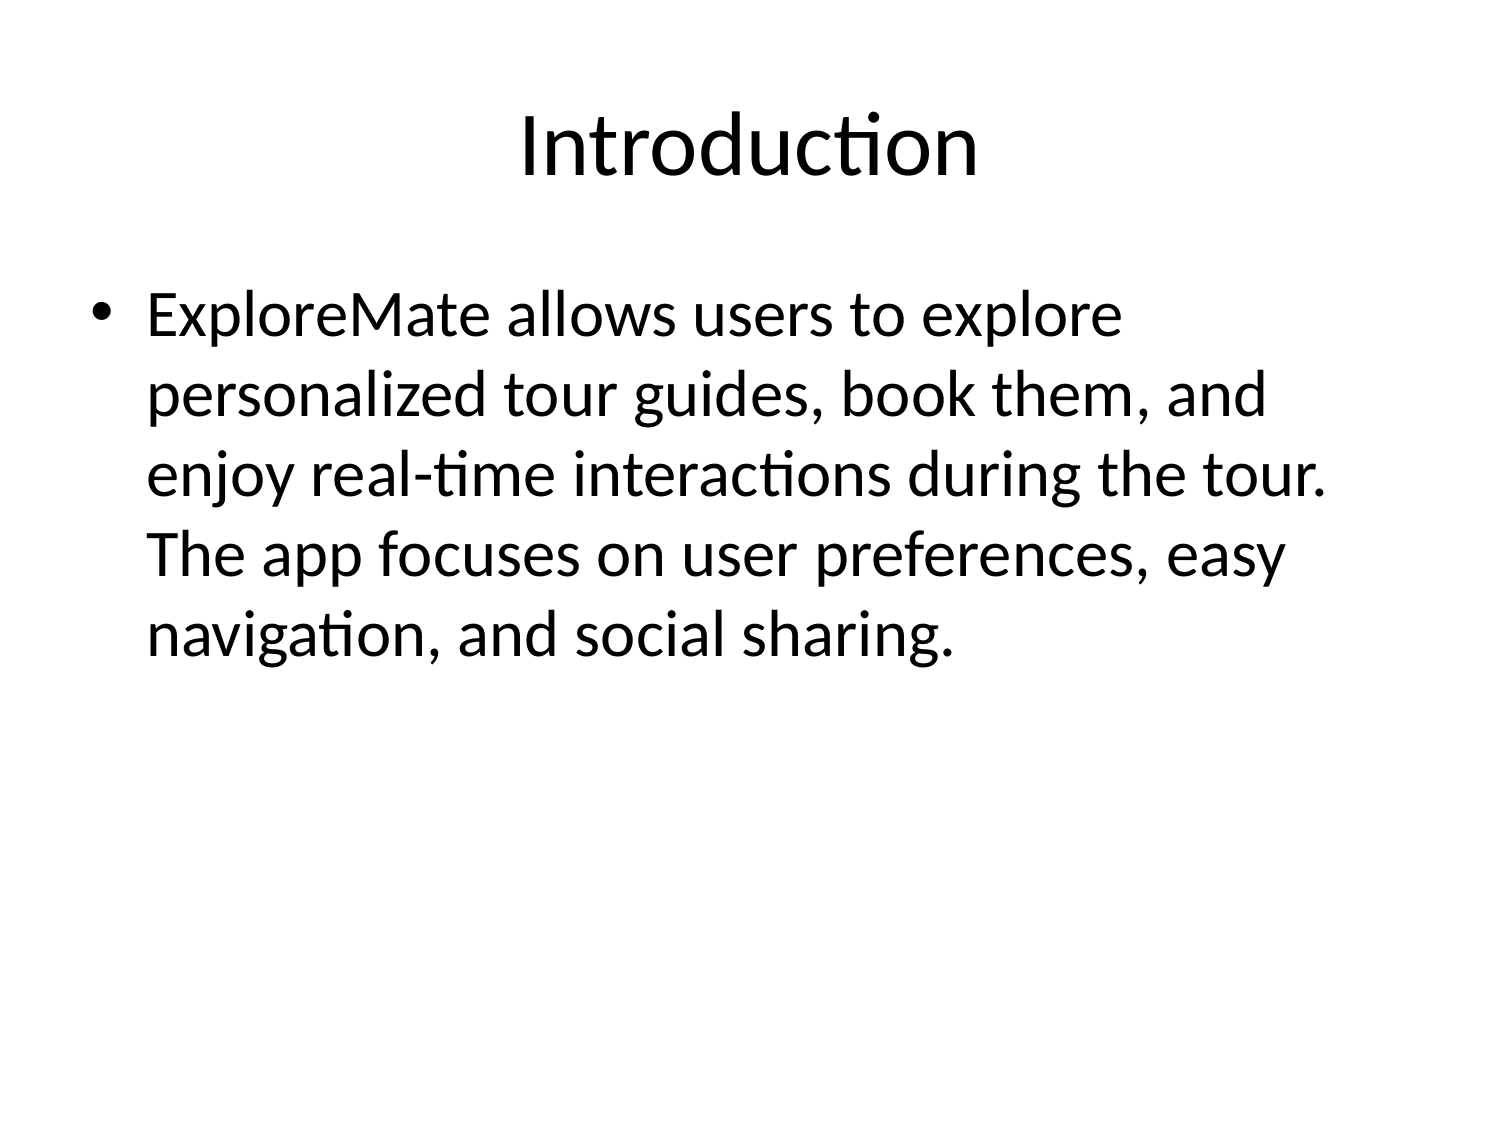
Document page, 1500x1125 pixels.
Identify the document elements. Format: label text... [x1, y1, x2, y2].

list ExploreMate allows users to explore personalized tour guides, book them, and enjoy real-time interactions during the tour. The app focuses on user preferences, easy navigation, and social sharing. [75, 262, 1425, 1005]
title Introduction [75, 45, 1425, 233]
